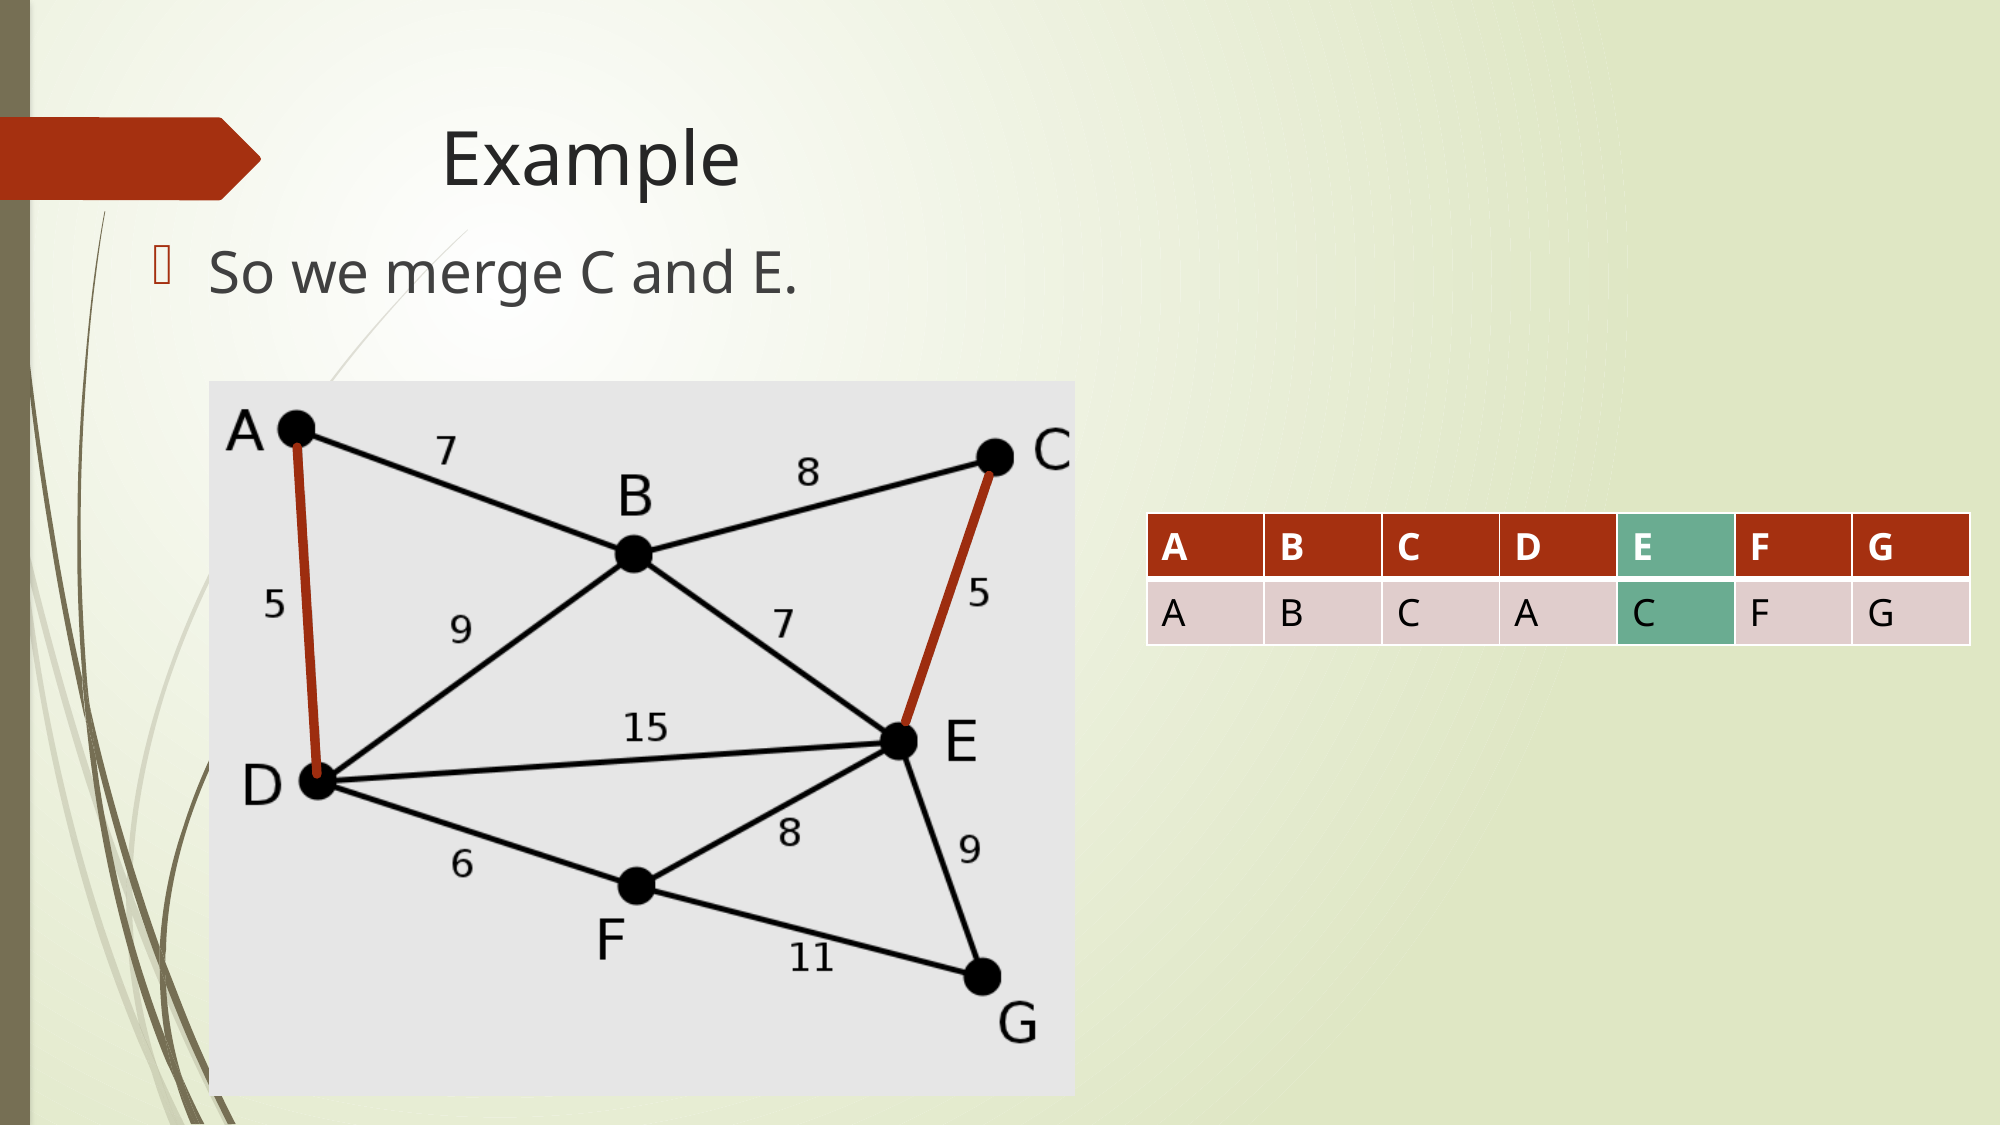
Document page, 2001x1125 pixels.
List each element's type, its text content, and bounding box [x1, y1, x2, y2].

table_header F [1736, 514, 1851, 576]
table_header D [1500, 514, 1616, 576]
table_cell A [1500, 582, 1616, 644]
table_header C [1383, 514, 1499, 576]
title Example [425, 102, 1888, 313]
table_cell A [1148, 582, 1263, 644]
table_cell C [1383, 582, 1499, 644]
table_cell C [1618, 582, 1734, 644]
table_header A [1148, 514, 1263, 576]
table_cell F [1736, 582, 1851, 644]
table_cell G [1853, 582, 1969, 644]
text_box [296, 446, 318, 775]
list So we merge C and E. [137, 227, 1863, 1014]
picture [209, 381, 1075, 1096]
table_cell B [1265, 582, 1381, 644]
table_header G [1853, 514, 1969, 576]
table_header B [1265, 514, 1381, 576]
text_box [905, 475, 990, 722]
table_header E [1618, 514, 1734, 576]
